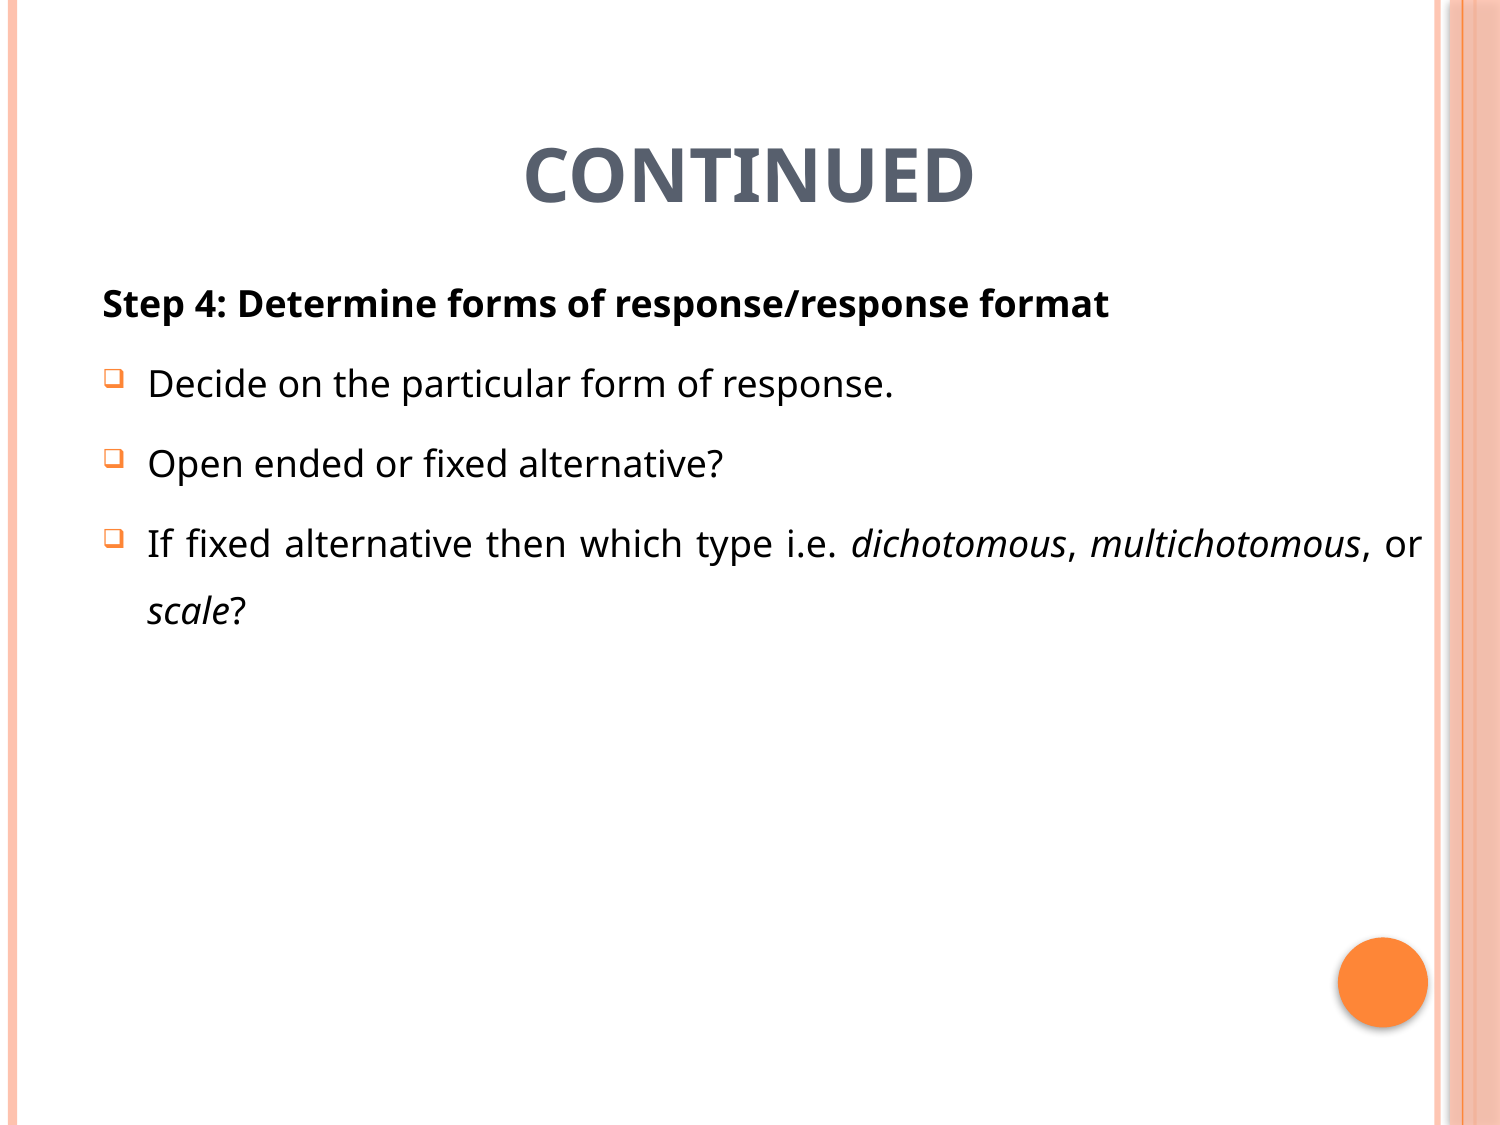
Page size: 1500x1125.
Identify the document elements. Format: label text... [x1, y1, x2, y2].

title Continued [75, 37, 1425, 225]
list Step 4: Determine forms of response/response format Decide on the particular form of response. Open ended or fixed alternative? If fixed alternative then which type i.e. dichotomous, multichotomous, or scale? [87, 249, 1438, 1038]
